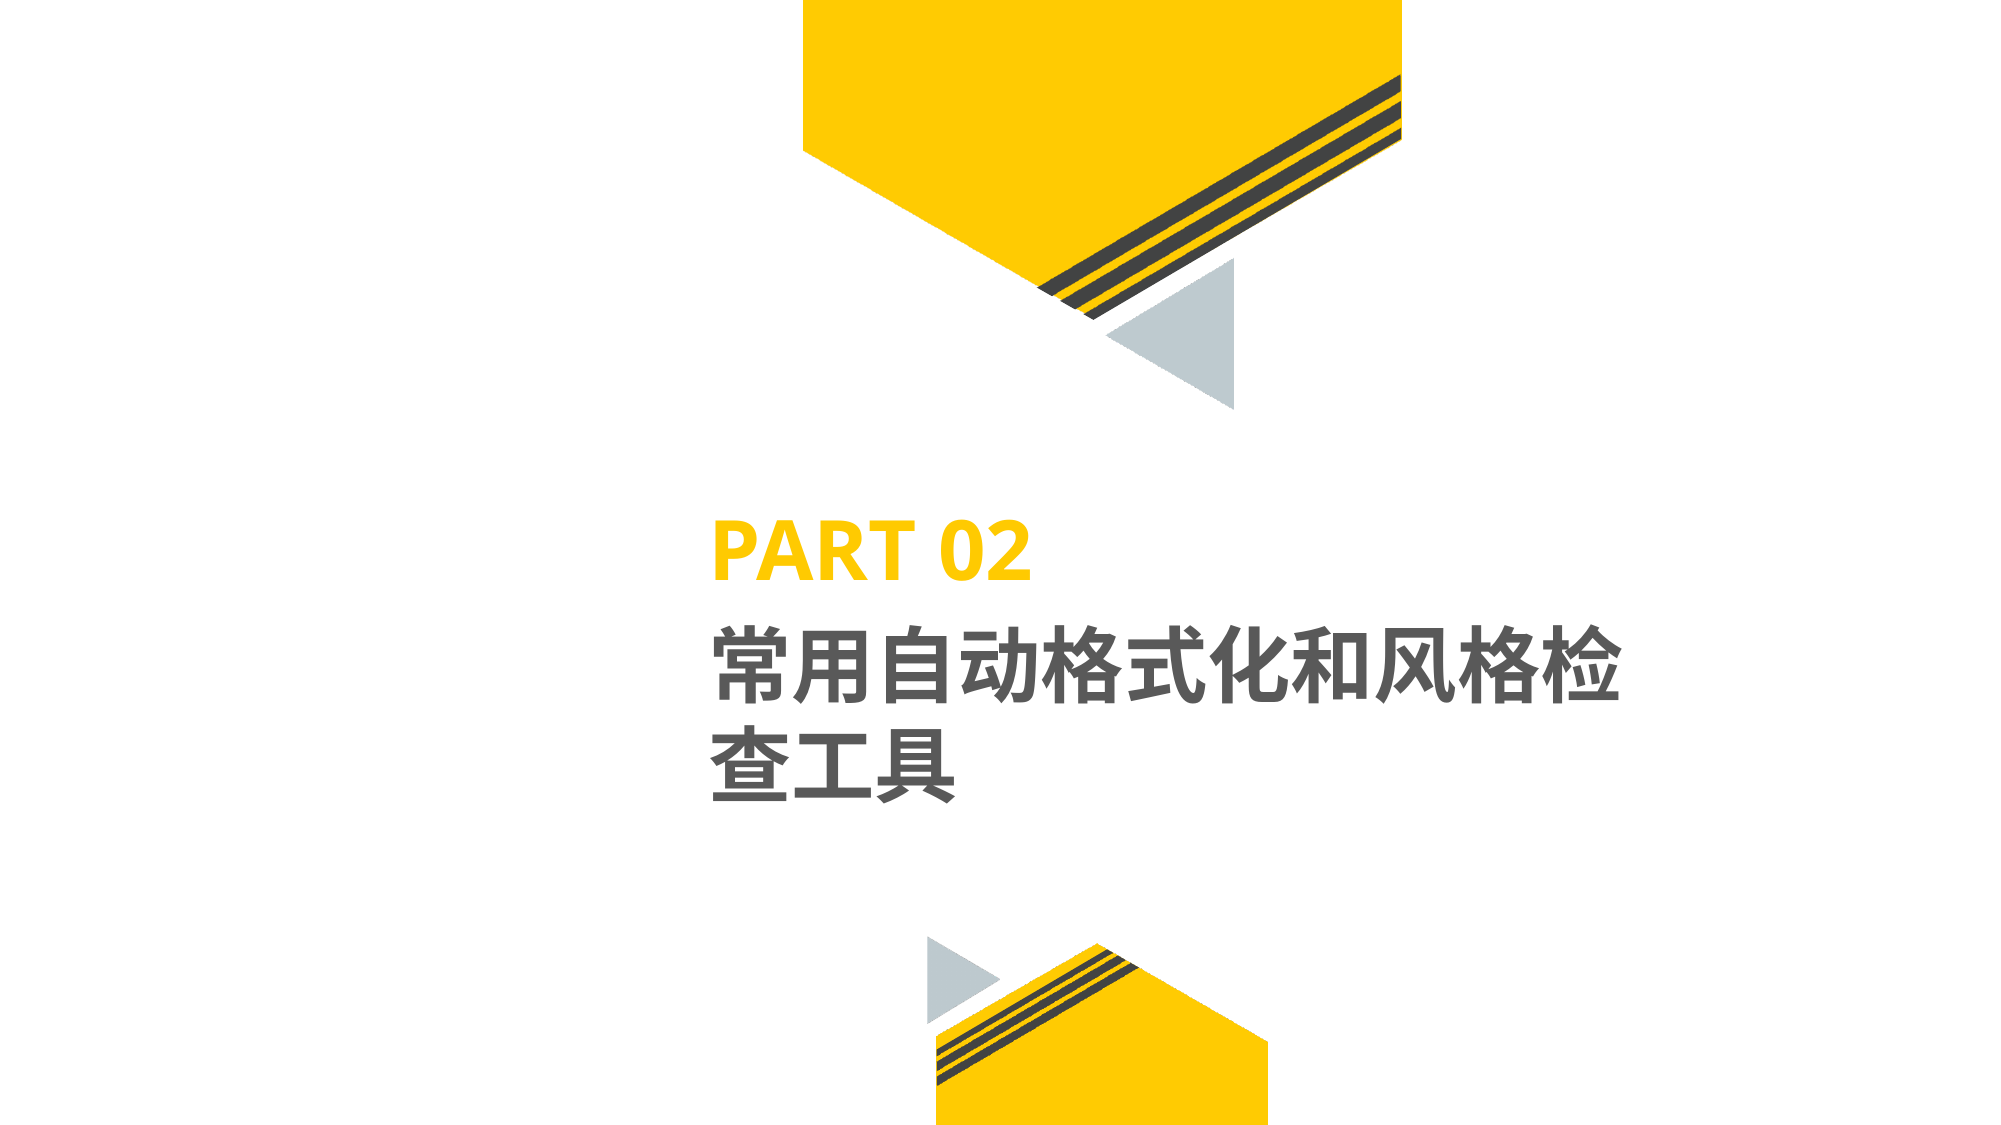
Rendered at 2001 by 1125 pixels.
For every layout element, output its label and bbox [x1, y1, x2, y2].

picture [801, 0, 1402, 415]
text_box [693, 489, 1689, 823]
picture [927, 934, 1269, 1125]
